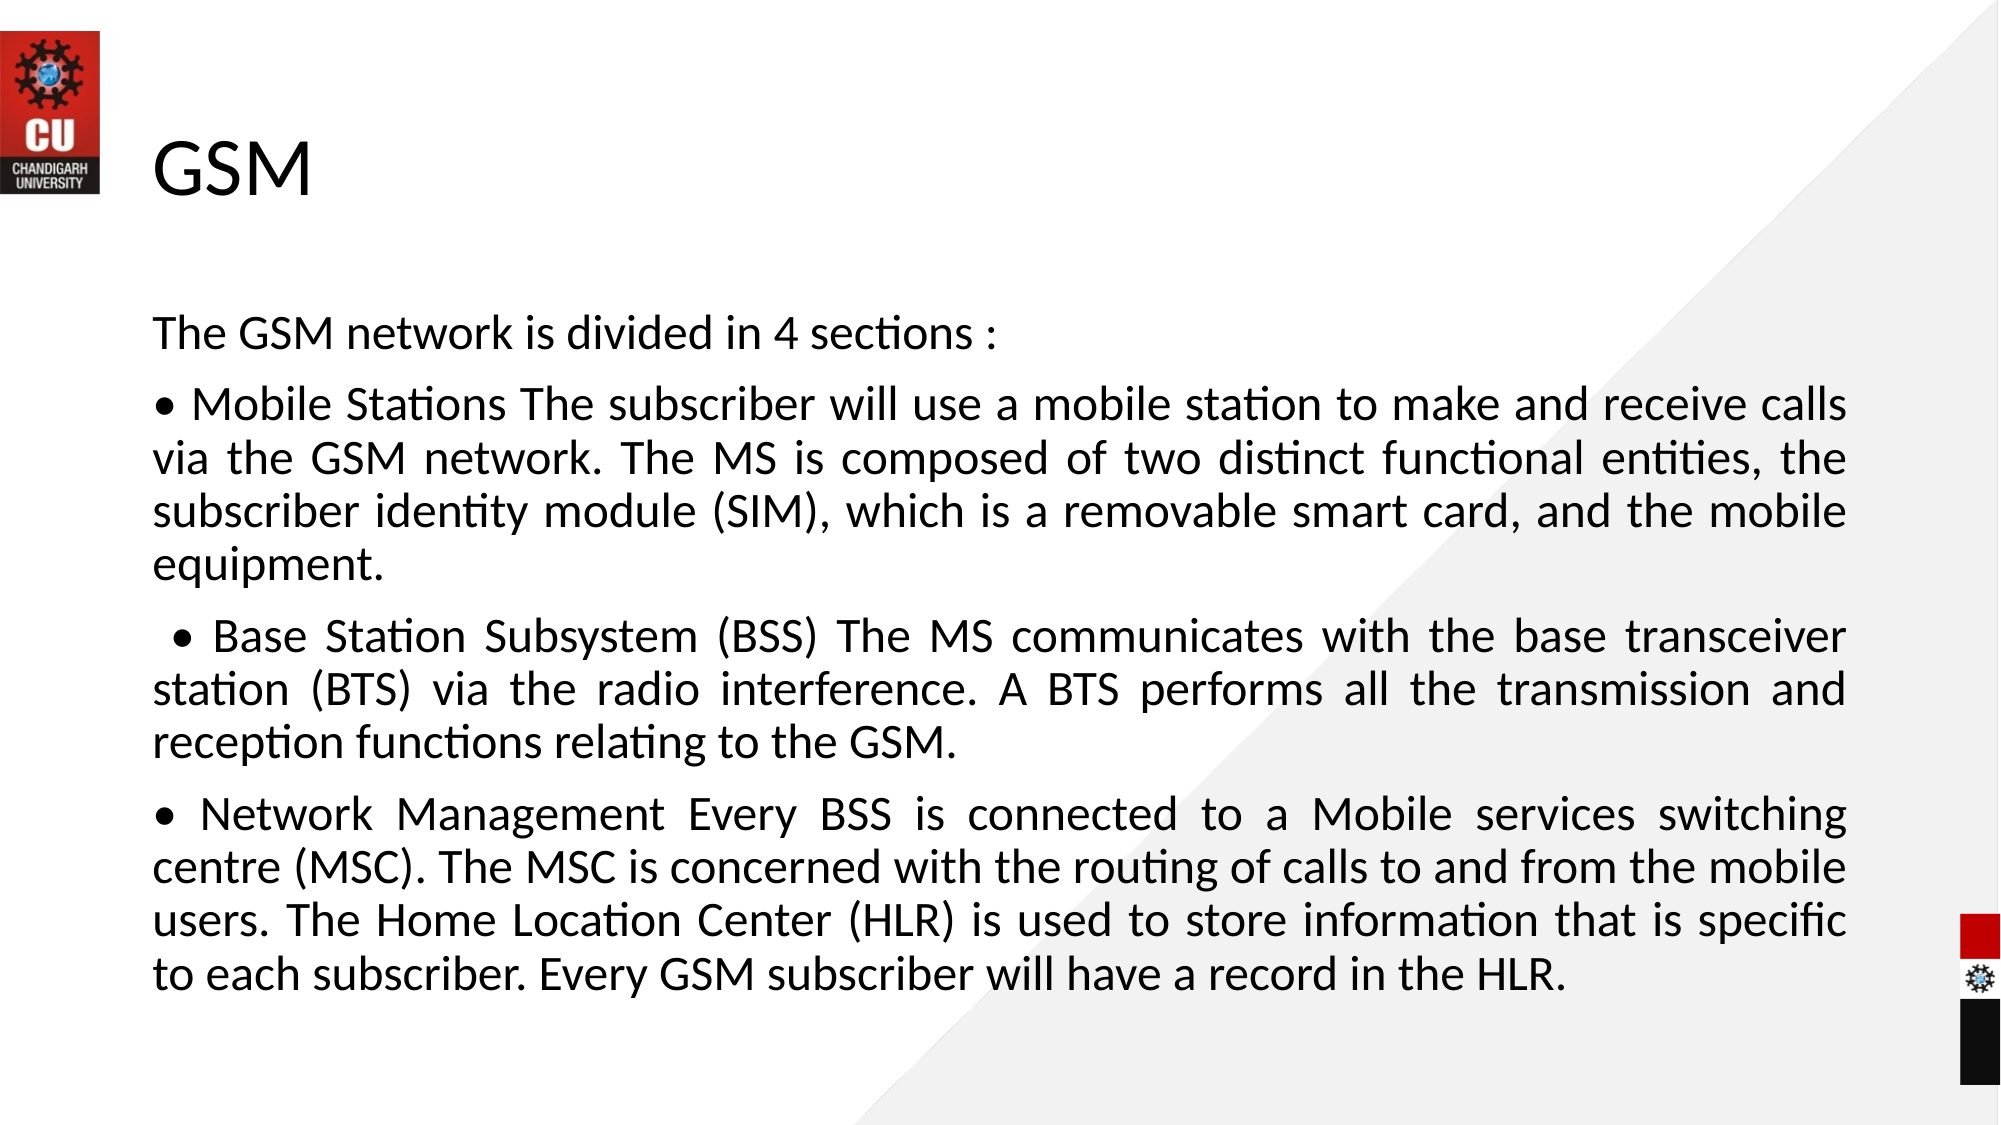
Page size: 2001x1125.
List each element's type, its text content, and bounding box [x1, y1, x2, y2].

title GSM [137, 59, 1863, 278]
list The GSM network is divided in 4 sections : • Mobile Stations The subscriber will use a mobile station to make and receive calls via the GSM network. The MS is composed of two distinct functional entities, the subscriber identity module (SIM), which is a removable smart card, and the mobile equipment. • Base Station Subsystem (BSS) The MS communicates with the base transceiver station (BTS) via the radio interference. A BTS performs all the transmission and reception functions relating to the GSM. • Network Management Every BSS is connected to a Mobile services switching centre (MSC). The MSC is concerned with the routing of calls to and from the mobile users. The Home Location Center (HLR) is used to store information that is specific to each subscriber. Every GSM subscriber will have a record in the HLR. [137, 299, 1863, 1014]
picture [0, 0, 2001, 1125]
